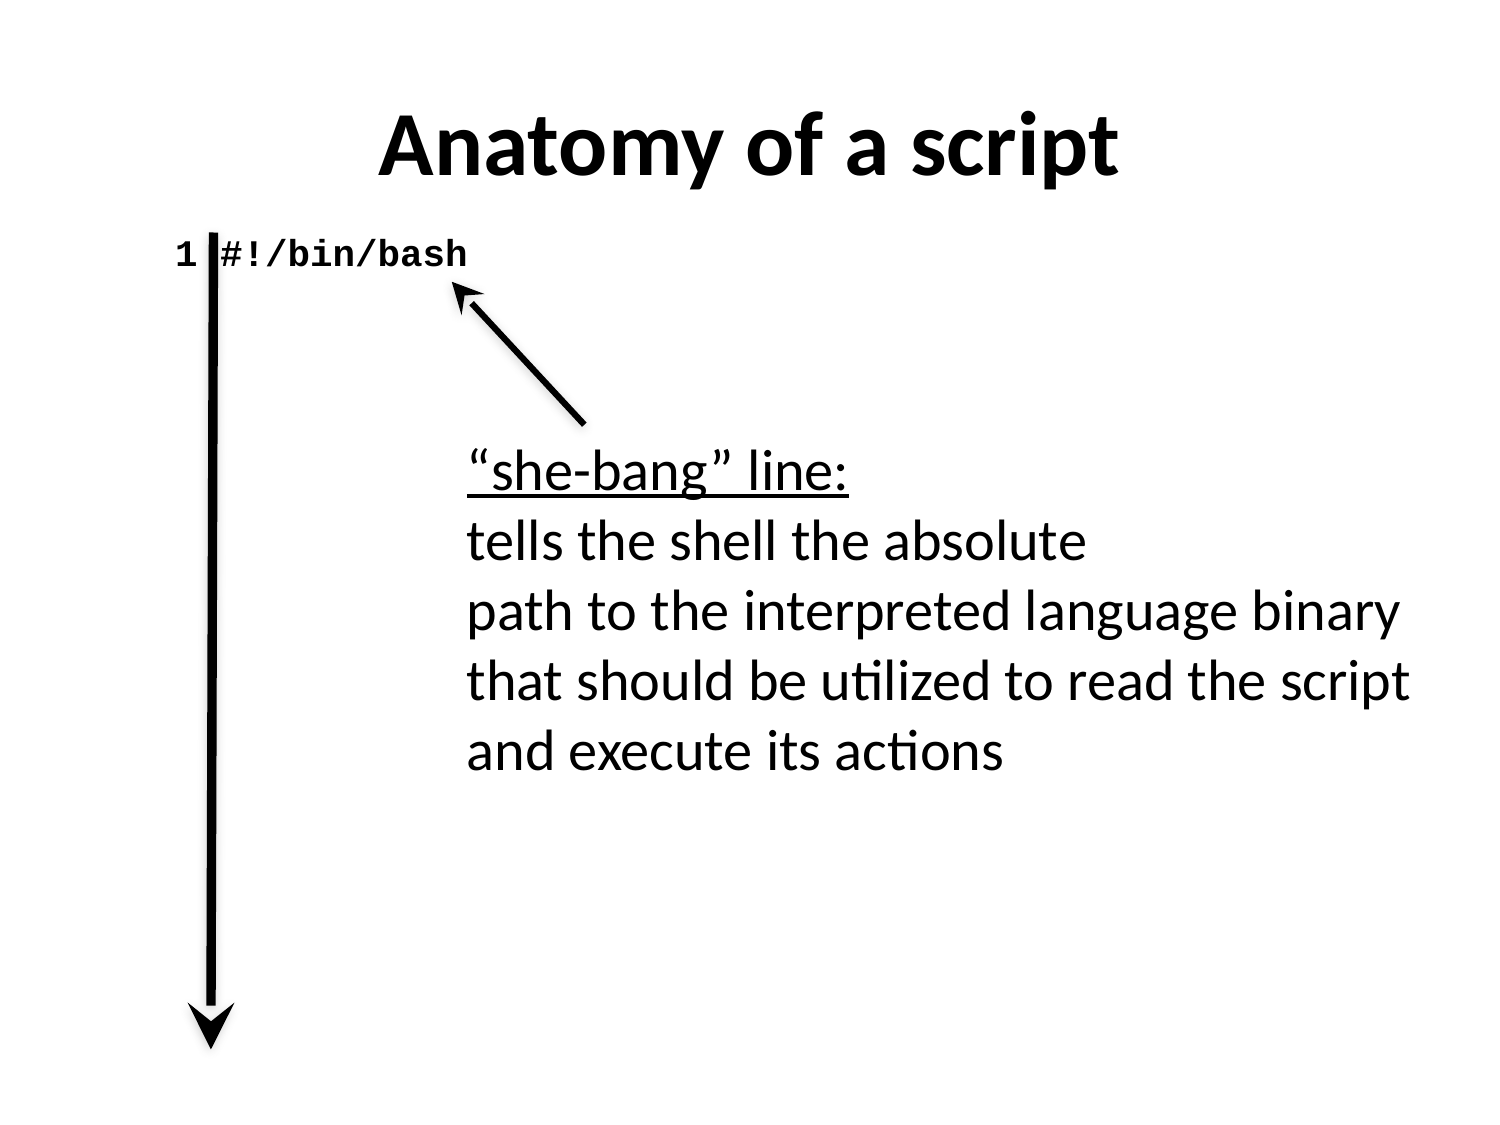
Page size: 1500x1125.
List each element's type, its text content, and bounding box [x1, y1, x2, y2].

text_box 1 #!/bin/bash [160, 221, 486, 282]
title Anatomy of a script [75, 45, 1425, 233]
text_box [210, 232, 214, 1050]
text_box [451, 281, 585, 425]
text_box “she-bang” line: tells the shell the absolute path to the interpreted language binary that should be utilized to read the script and execute its actions [451, 424, 1451, 794]
